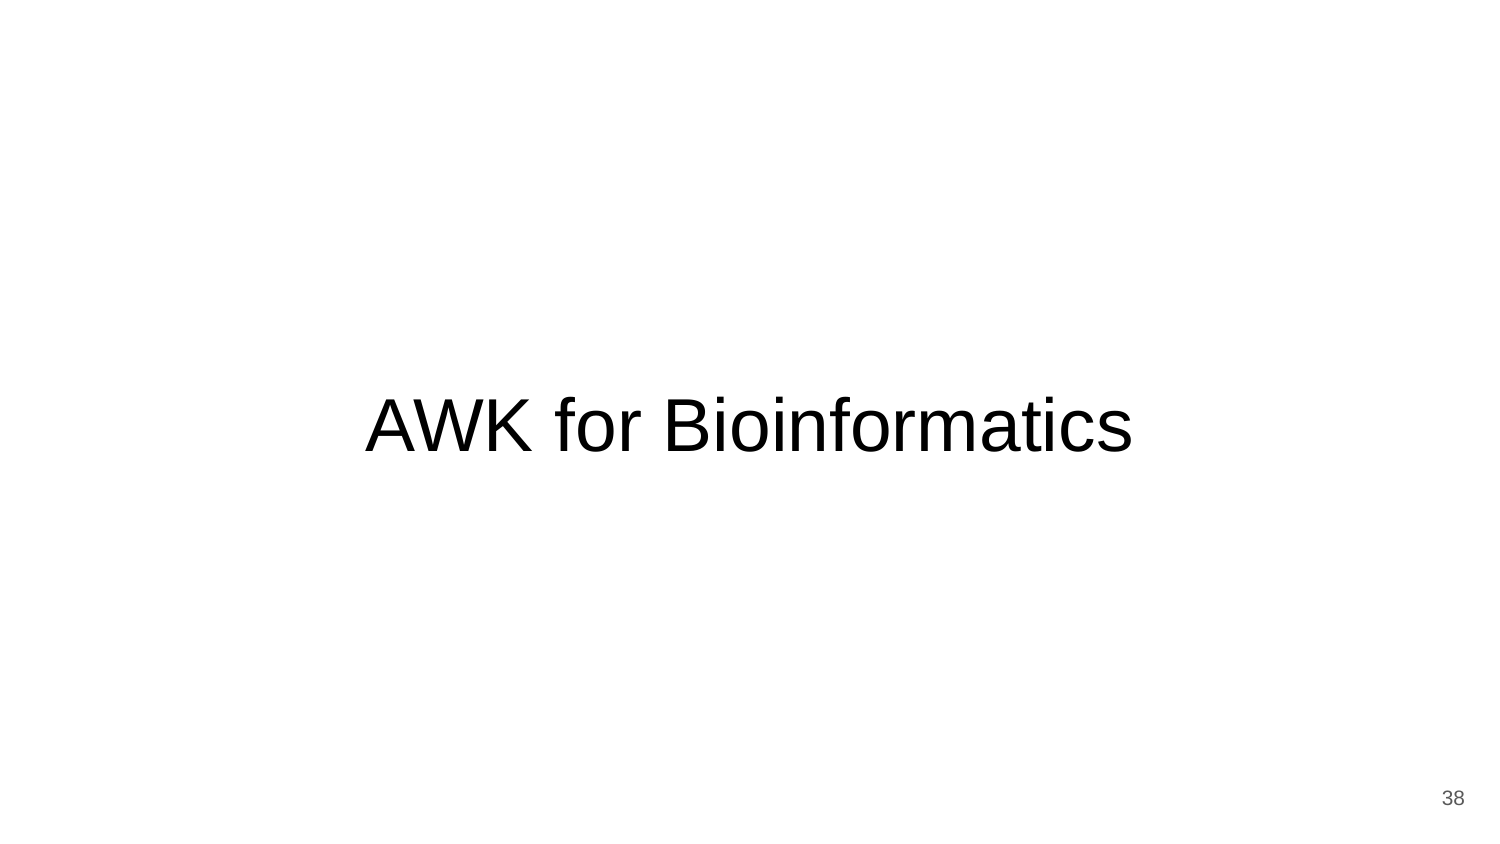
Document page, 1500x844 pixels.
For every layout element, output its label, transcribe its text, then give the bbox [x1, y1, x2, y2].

slide_number ‹#› [1389, 764, 1480, 830]
title AWK for Bioinformatics [51, 352, 1449, 491]
